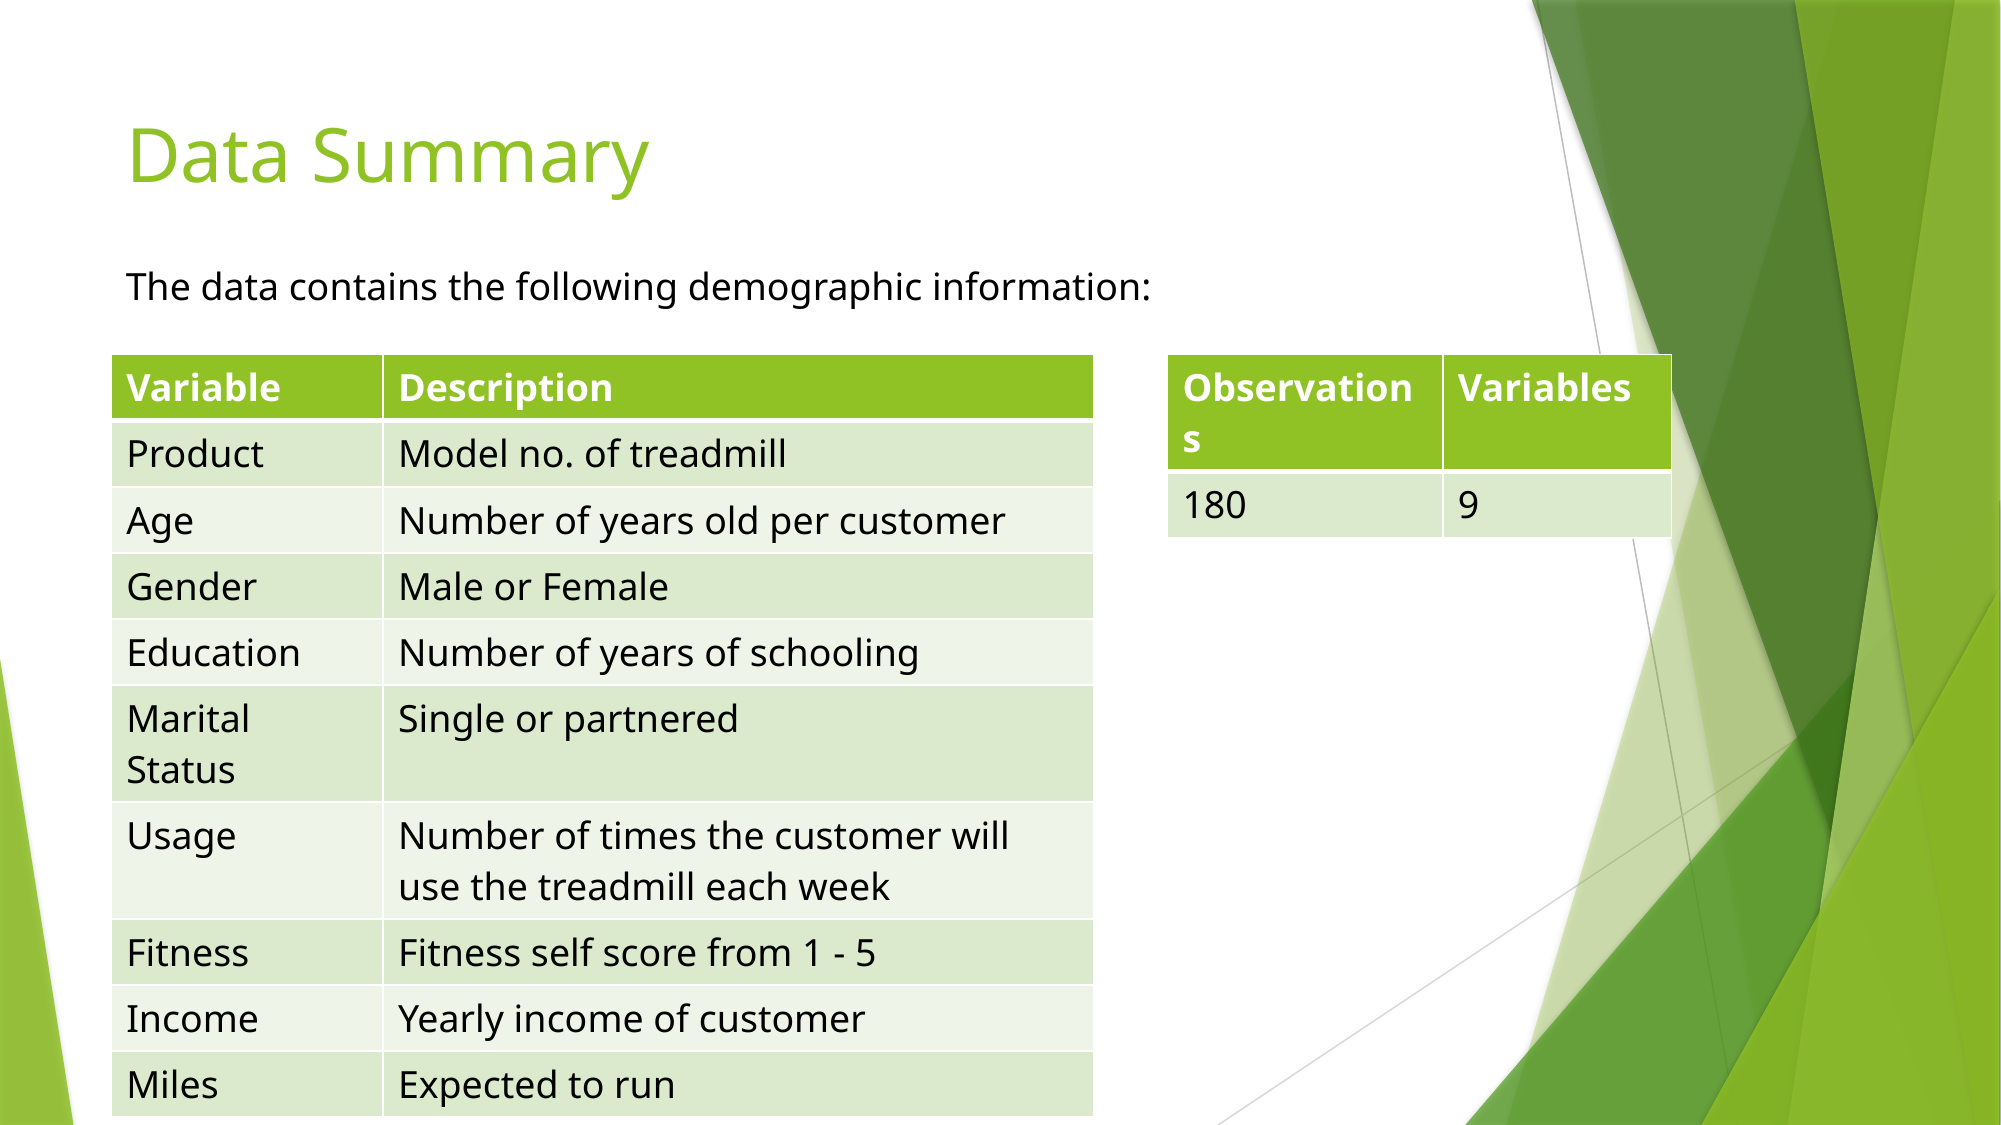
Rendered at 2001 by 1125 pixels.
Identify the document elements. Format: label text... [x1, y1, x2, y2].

table_header Variable [112, 355, 382, 418]
table_header Observations [1168, 355, 1442, 469]
table_cell 9 [1444, 474, 1671, 537]
table_cell Usage [112, 803, 382, 918]
table_cell Miles [112, 1052, 382, 1116]
table_cell Single or partnered [384, 686, 1093, 801]
table_cell Gender [112, 554, 382, 618]
table_cell Number of years old per customer [384, 488, 1093, 552]
text_box The data contains the following demographic information: [111, 256, 1285, 316]
table_cell Product [112, 423, 382, 486]
title Data Summary [111, 99, 1522, 317]
table_cell Model no. of treadmill [384, 423, 1093, 486]
table_cell Fitness [112, 920, 382, 984]
table_cell 180 [1168, 474, 1442, 537]
table_cell Income [112, 986, 382, 1050]
table_header Description [384, 355, 1093, 418]
table_header Variables [1444, 355, 1671, 469]
table_cell Marital Status [112, 686, 382, 801]
table_cell Number of years of schooling [384, 620, 1093, 684]
table_cell Number of times the customer will use the treadmill each week [384, 803, 1093, 918]
table_cell Yearly income of customer [384, 986, 1093, 1050]
table_cell Expected to run [384, 1052, 1093, 1116]
table_cell Male or Female [384, 554, 1093, 618]
table_cell Education [112, 620, 382, 684]
table_cell Age [112, 488, 382, 552]
table_cell Fitness self score from 1 - 5 [384, 920, 1093, 984]
